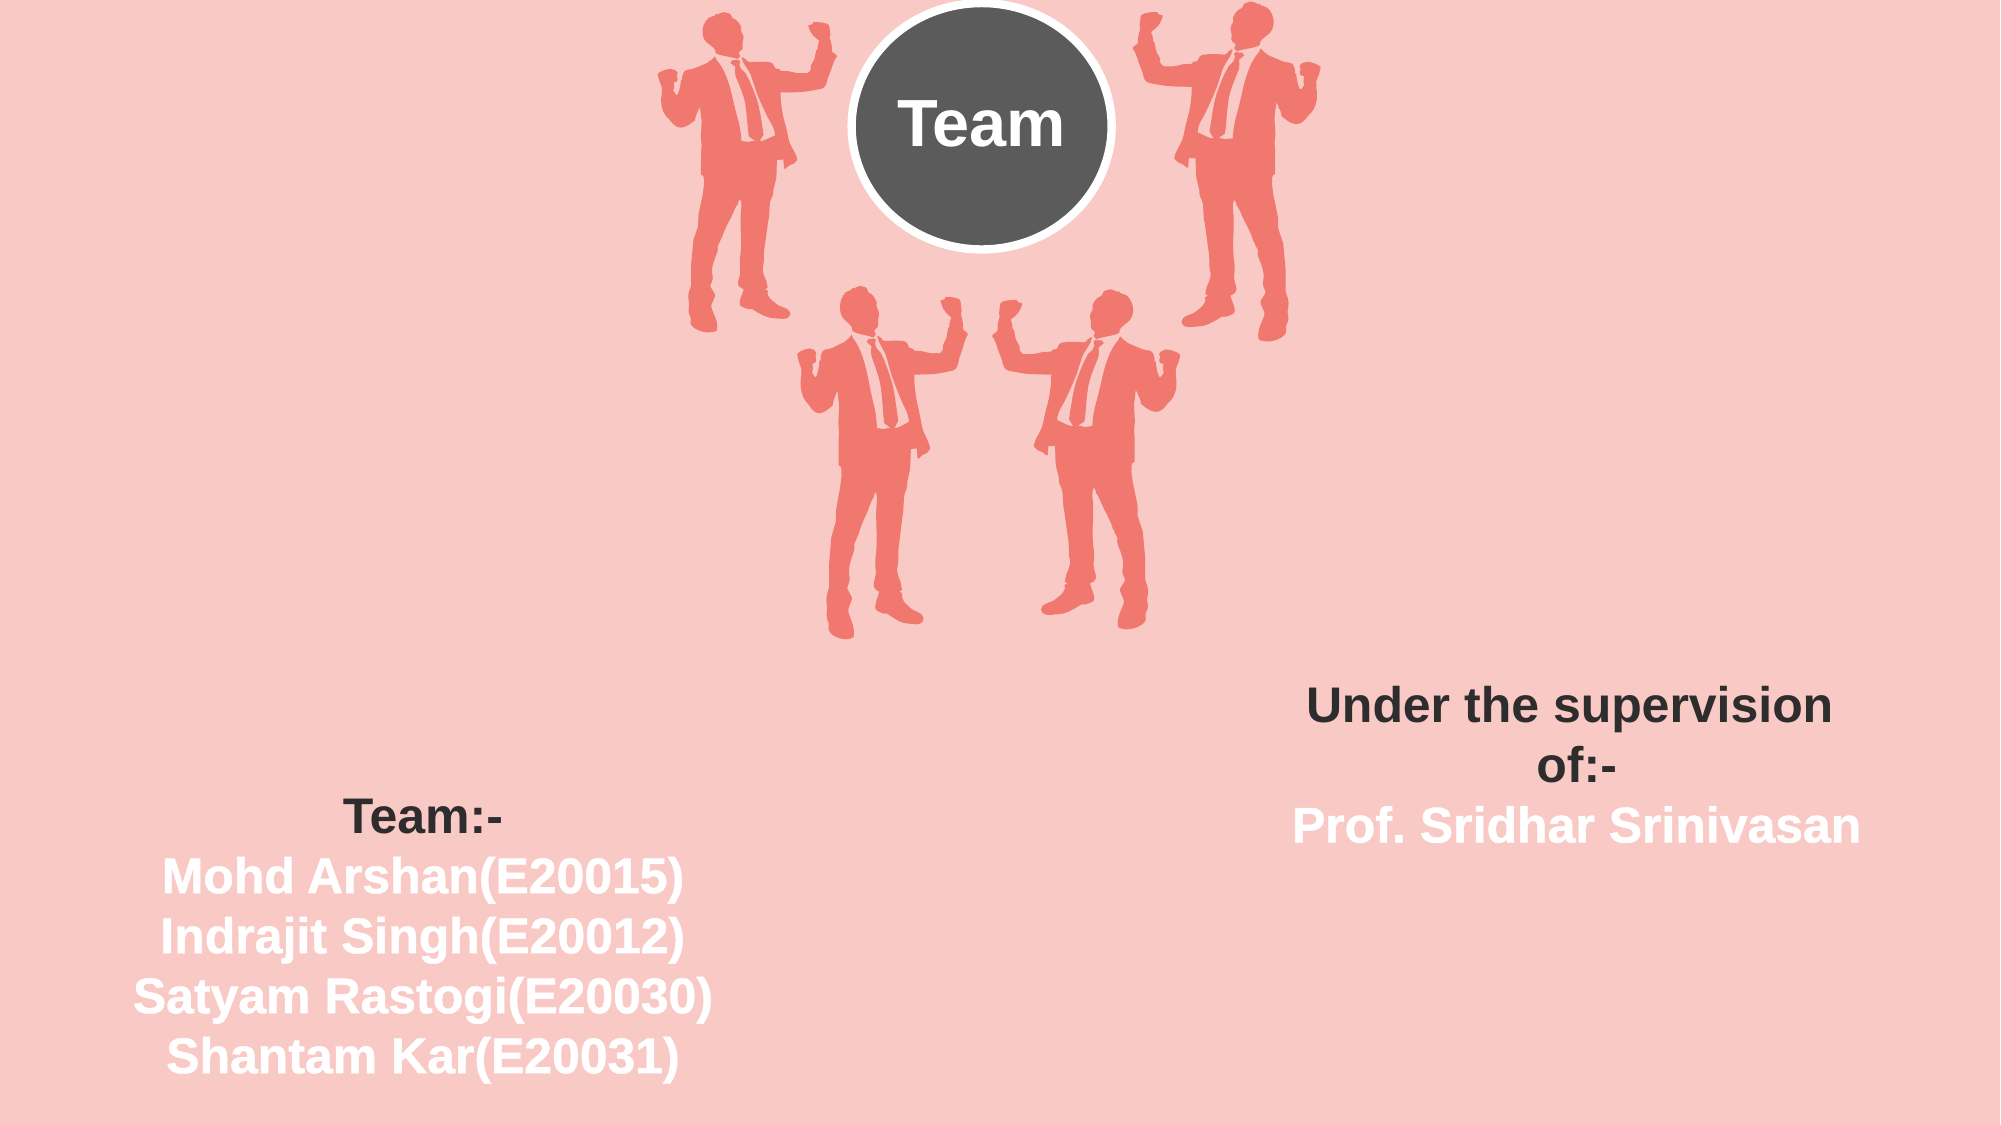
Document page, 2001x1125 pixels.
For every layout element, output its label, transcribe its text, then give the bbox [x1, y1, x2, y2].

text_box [797, 285, 968, 640]
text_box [1132, 1, 1321, 342]
text_box Team:- Mohd Arshan(E20015) Indrajit Singh(E20012) Satyam Rastogi(E20030) Shantam Kar(E20031) [50, 775, 796, 1125]
text_box Under the supervision of:- Prof. Sridhar Srinivasan [1204, 665, 1950, 860]
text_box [657, 12, 837, 333]
text_box Team [874, 72, 1089, 168]
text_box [992, 289, 1181, 630]
text_box [850, 2, 1113, 251]
